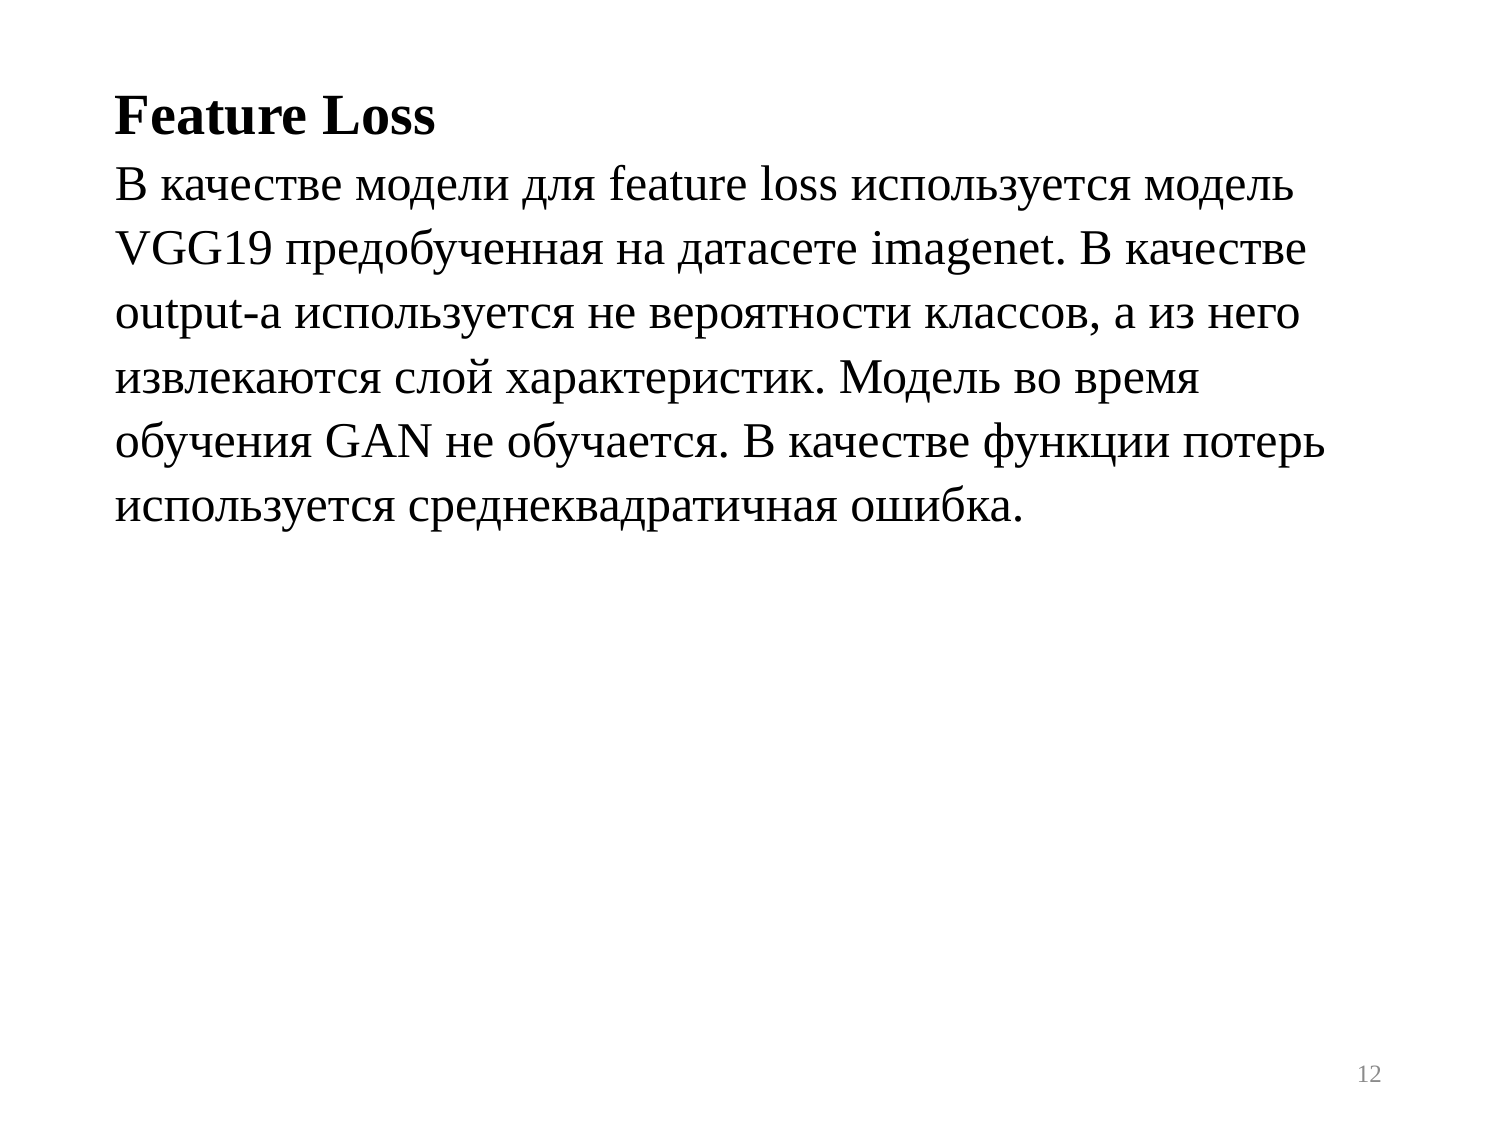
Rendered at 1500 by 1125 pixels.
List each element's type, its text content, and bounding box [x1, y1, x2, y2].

slide_number 12 [1059, 1042, 1397, 1103]
text_box Feature Loss В качестве модели для feature loss используется модель VGG19 предобученная на датасете imagenet. В качестве output-а используется не вероятности классов, а из него извлекаются слой характеристик. Модель во время обучения GAN не обучается. В качестве функции потерь используется среднеквадратичная ошибка. [100, 64, 1397, 539]
